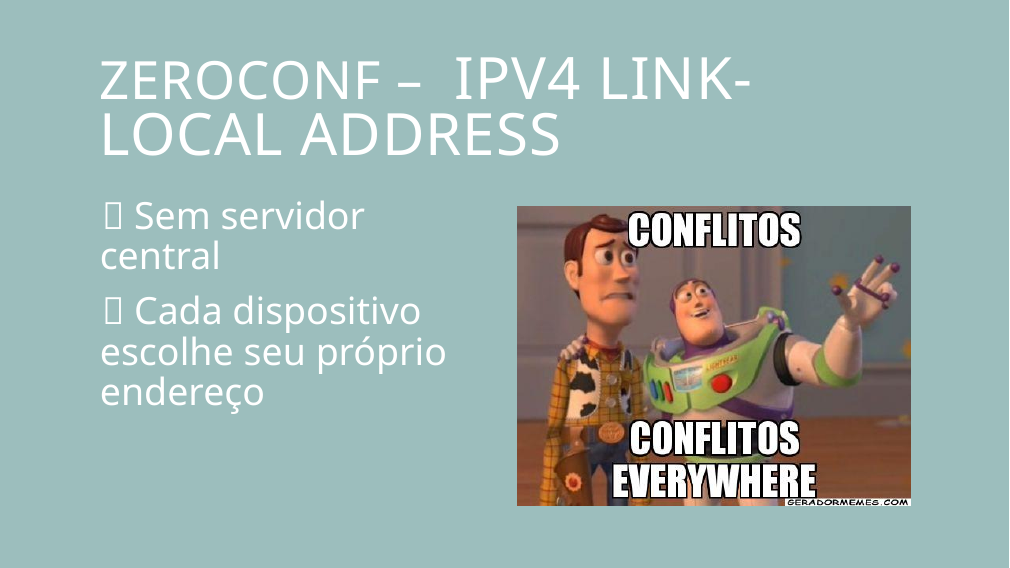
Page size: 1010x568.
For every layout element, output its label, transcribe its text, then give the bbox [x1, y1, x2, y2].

picture [516, 206, 911, 506]
list  Sem servidor central  Cada dispositivo escolhe seu próprio endereço [84, 189, 480, 523]
title Zeroconf – IPv4 Link-Local Address [84, 48, 890, 173]
